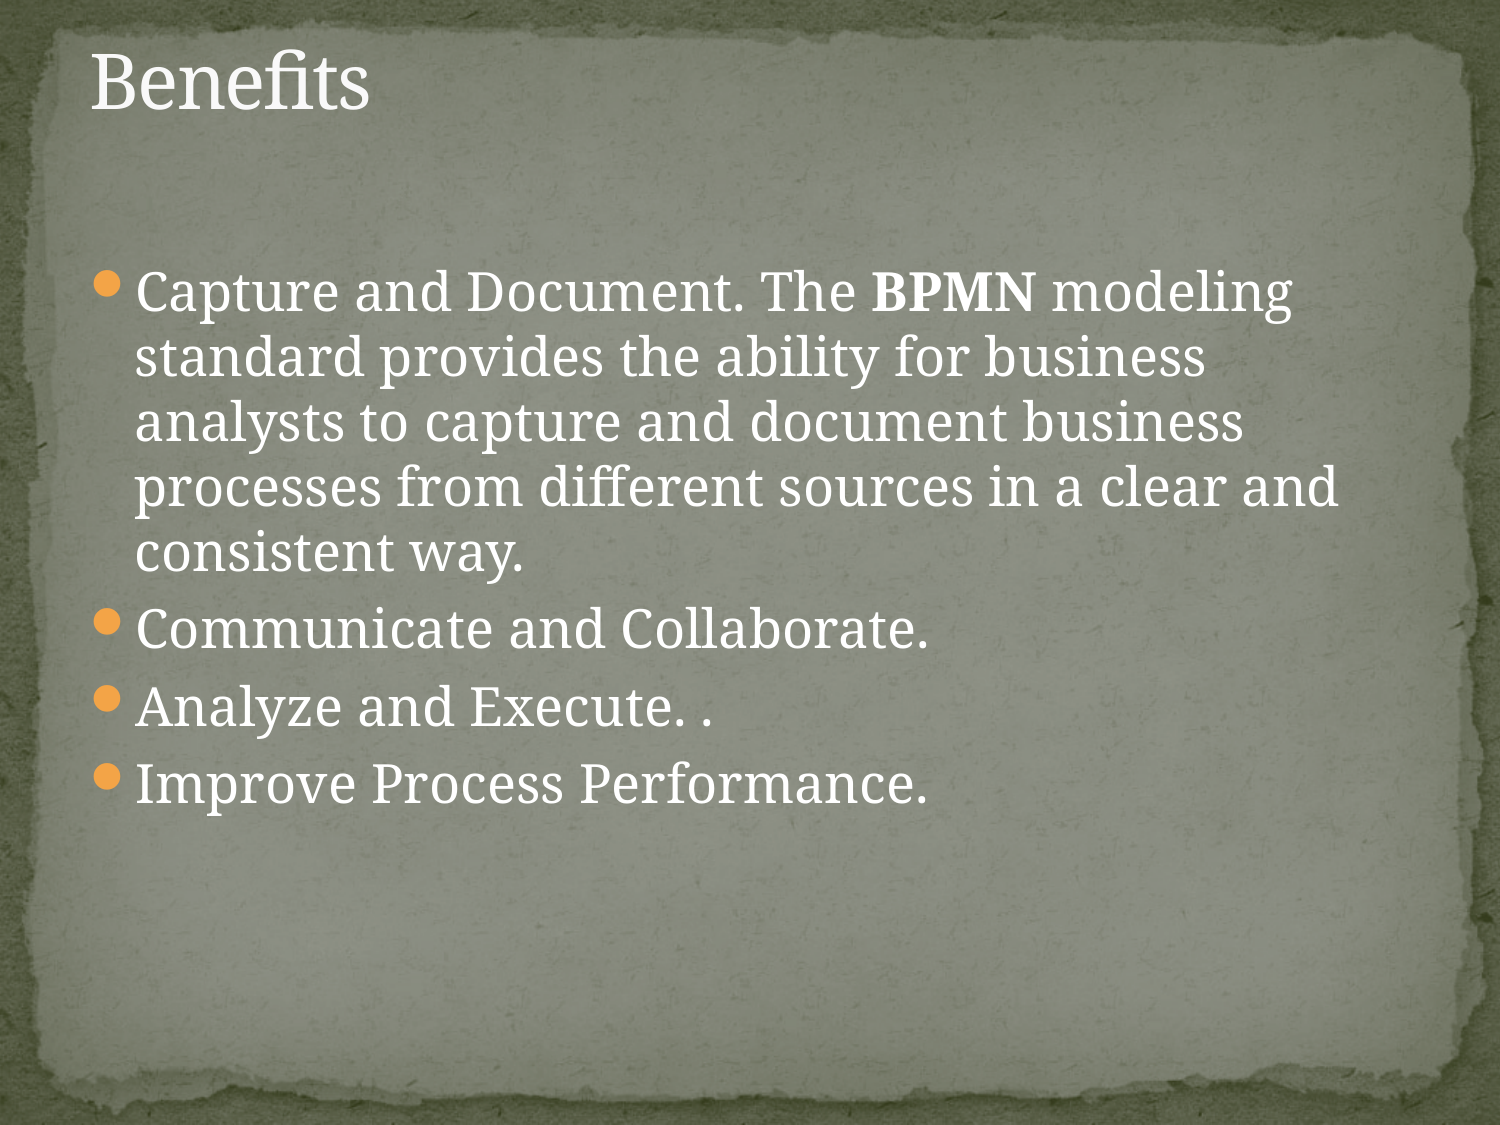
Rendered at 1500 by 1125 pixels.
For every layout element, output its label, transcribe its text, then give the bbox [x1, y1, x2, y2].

title Benefits [74, 24, 1425, 225]
list Capture and Document. The BPMN modeling standard provides the ability for business analysts to capture and document business processes from different sources in a clear and consistent way. Communicate and Collaborate. Analyze and Execute. . Improve Process Performance. [75, 249, 1425, 1000]
